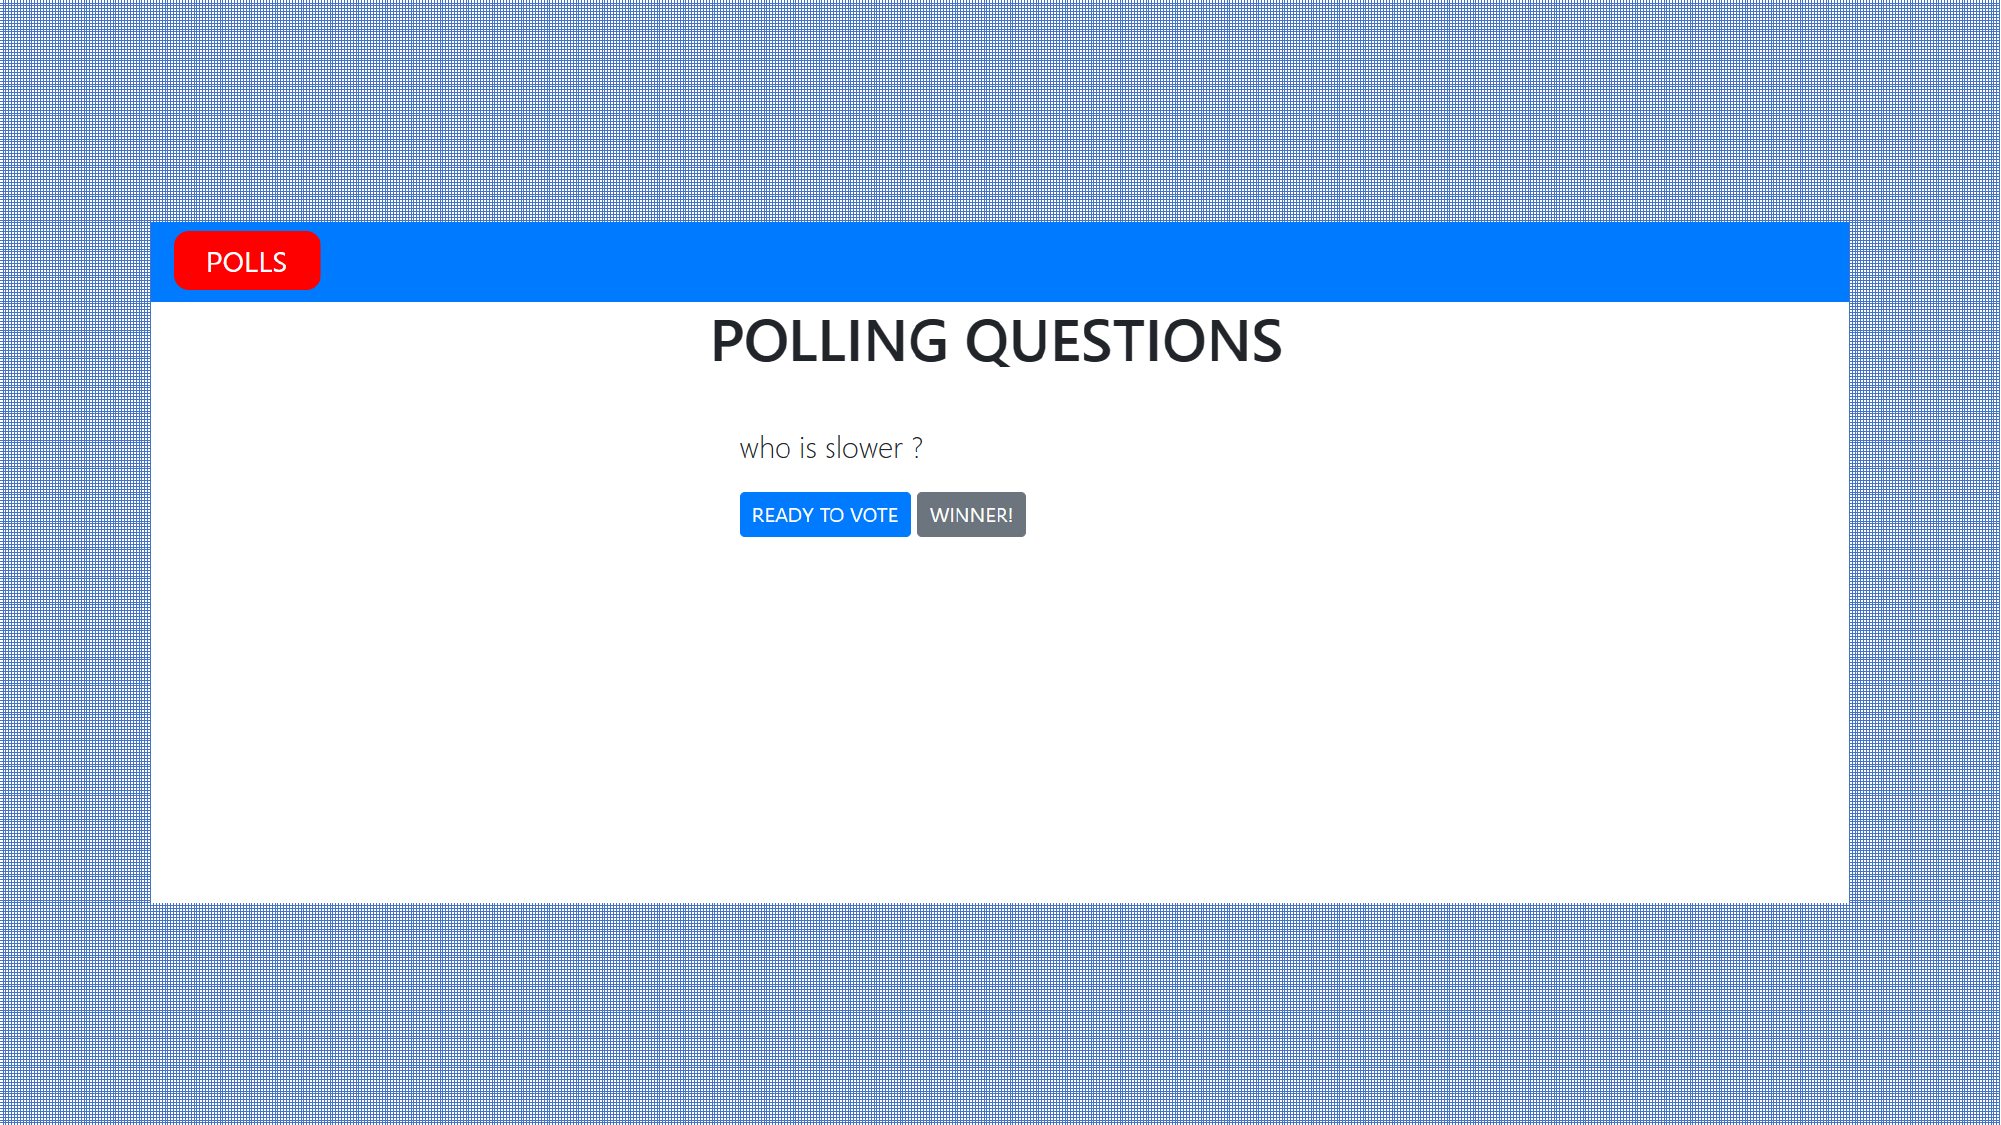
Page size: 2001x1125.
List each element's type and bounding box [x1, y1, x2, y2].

picture [151, 222, 1849, 903]
